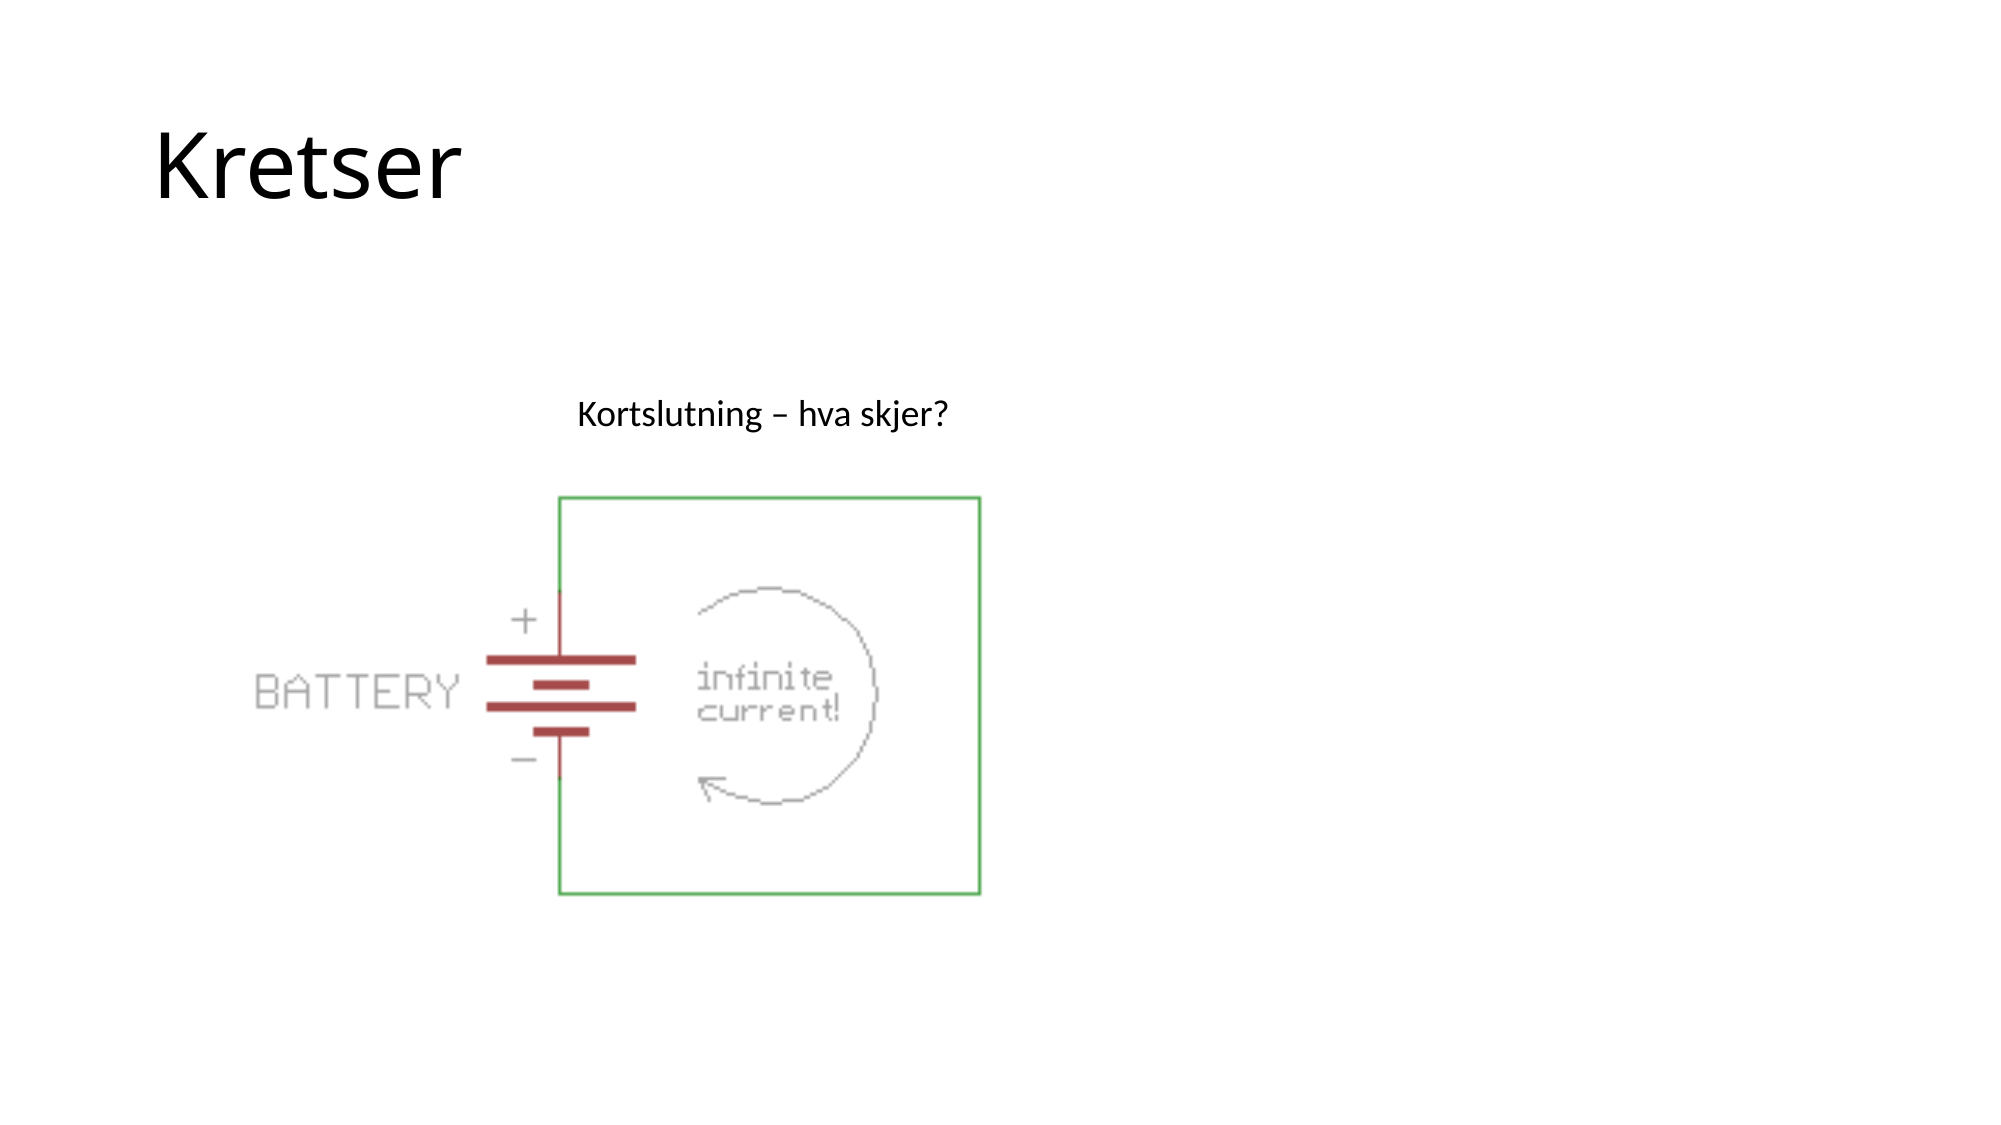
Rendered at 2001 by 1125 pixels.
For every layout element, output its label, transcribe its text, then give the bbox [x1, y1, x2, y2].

title Kretser [137, 59, 1863, 278]
picture [245, 460, 1284, 934]
text_box Kortslutning – hva skjer? [562, 381, 966, 442]
